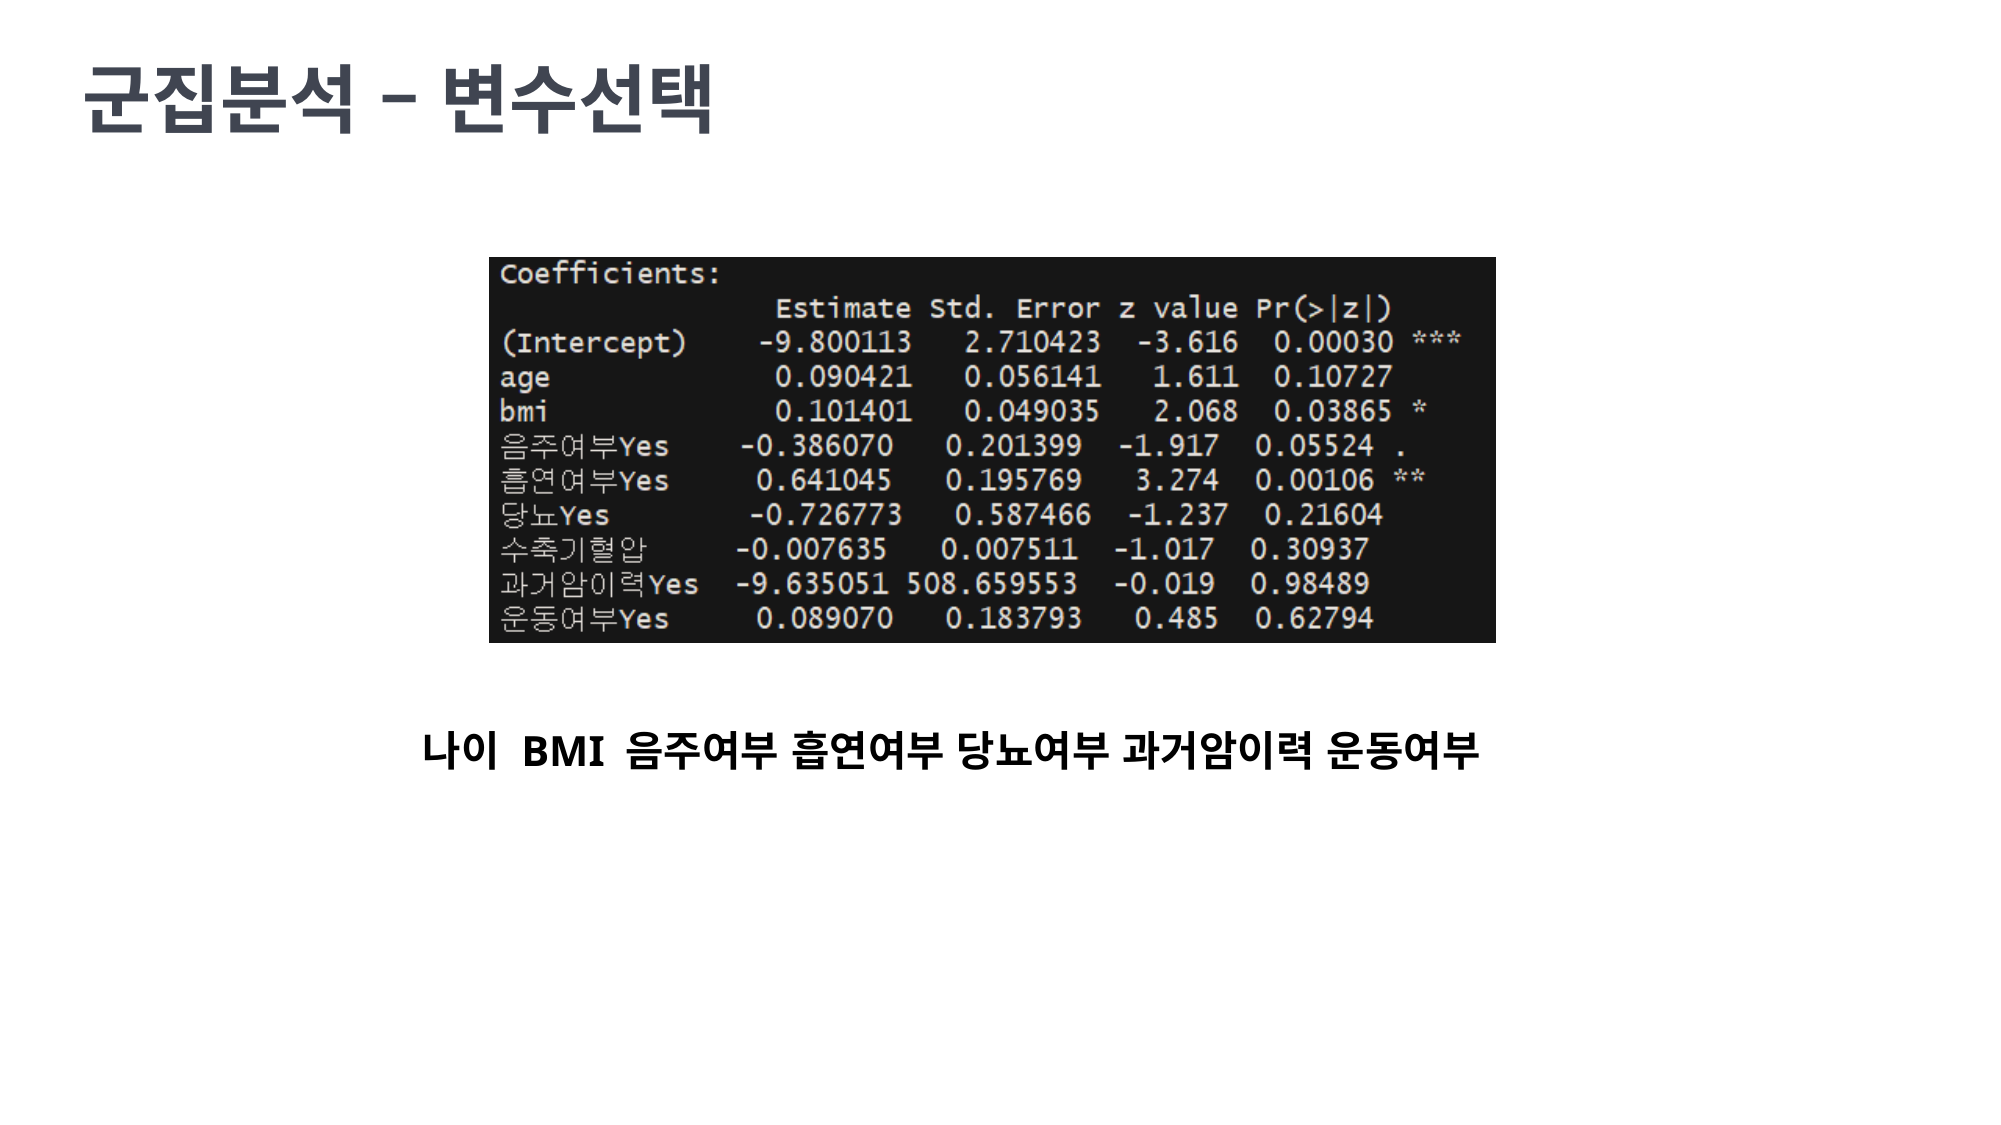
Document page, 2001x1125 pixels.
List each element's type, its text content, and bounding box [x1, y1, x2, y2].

picture [489, 257, 1496, 643]
text_box 군집분석 – 변수선택 [67, 45, 732, 150]
text_box 나이 BMI 음주여부 흡연여부 당뇨여부 과거암이력 운동여부 [407, 717, 1702, 782]
